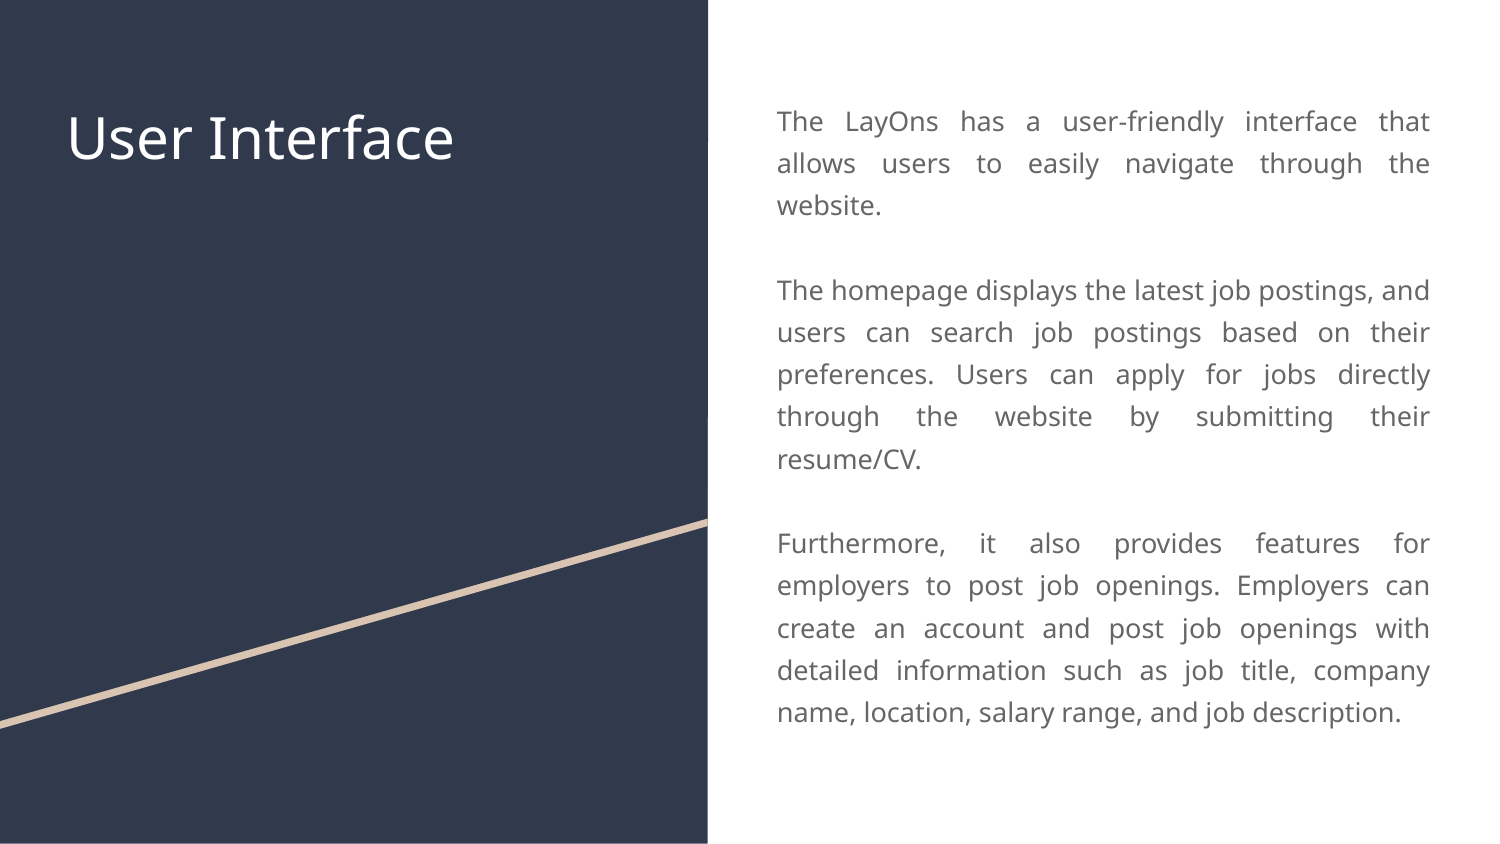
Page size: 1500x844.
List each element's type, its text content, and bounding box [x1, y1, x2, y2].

title User Interface [51, 82, 660, 494]
list The LayOns has a user-friendly interface that allows users to easily navigate through the website. The homepage displays the latest job postings, and users can search job postings based on their preferences. Users can apply for jobs directly through the website by submitting their resume/CV. Furthermore, it also provides features for employers to post job openings. Employers can create an account and post job openings with detailed information such as job title, company name, location, salary range, and job description. [761, 82, 1446, 755]
